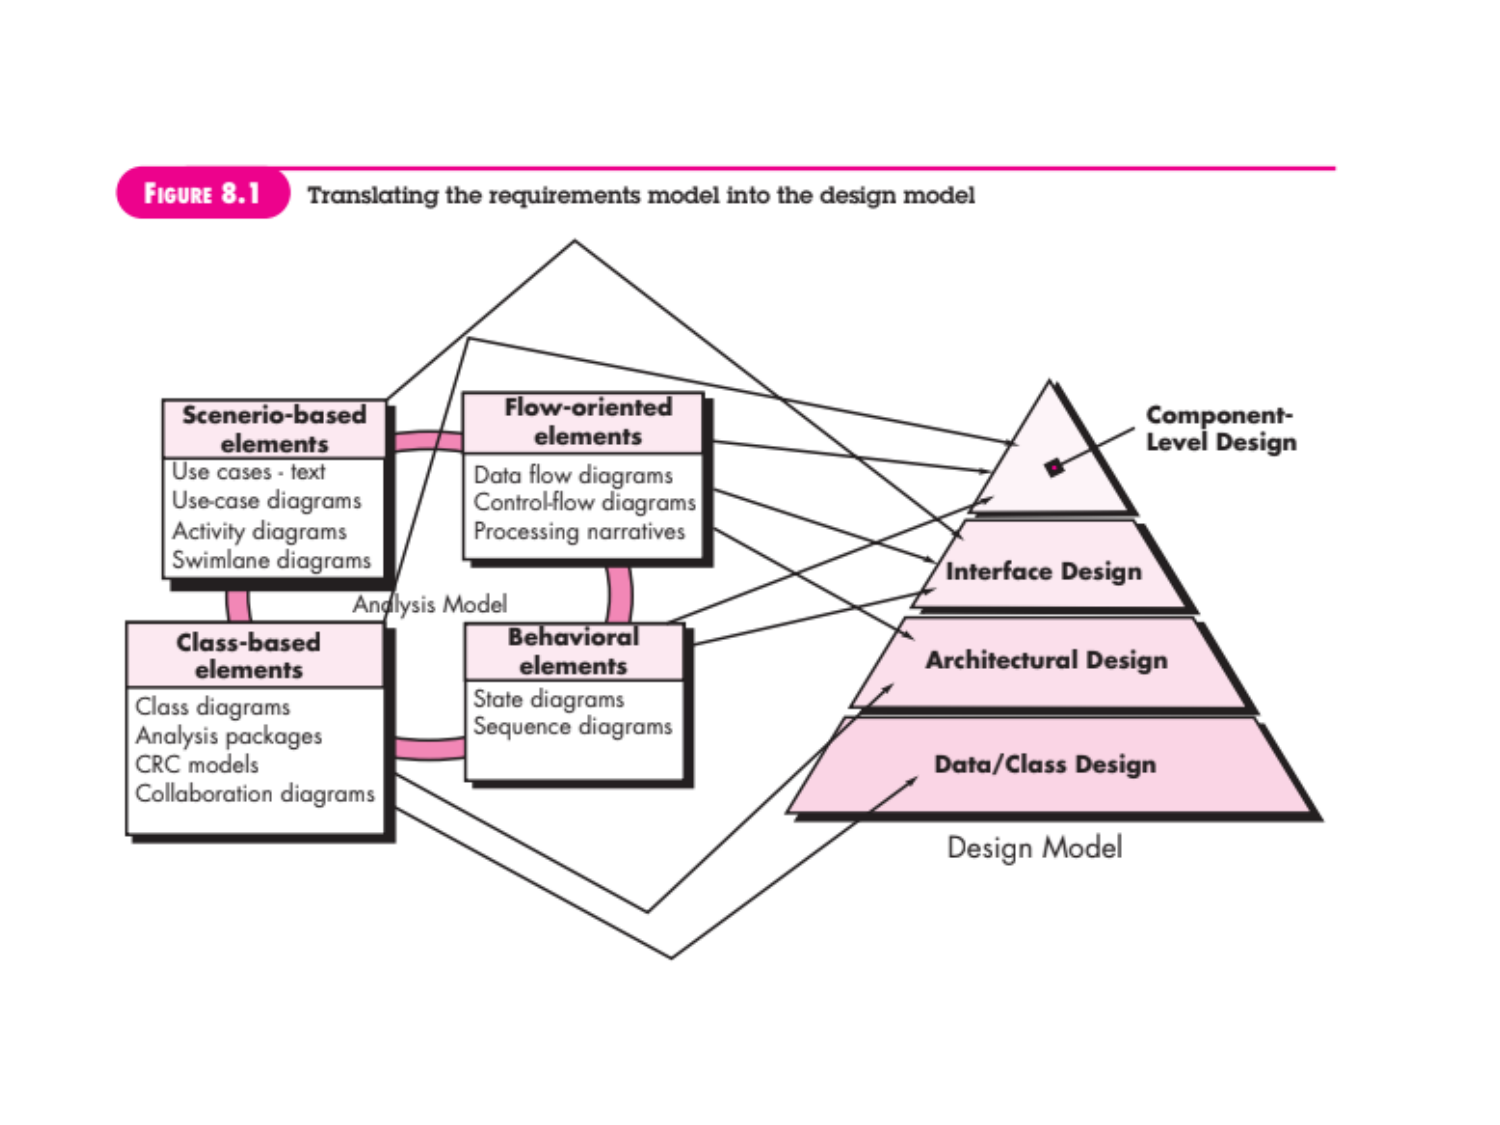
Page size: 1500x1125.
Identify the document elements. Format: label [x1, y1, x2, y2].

picture [87, 140, 1382, 997]
